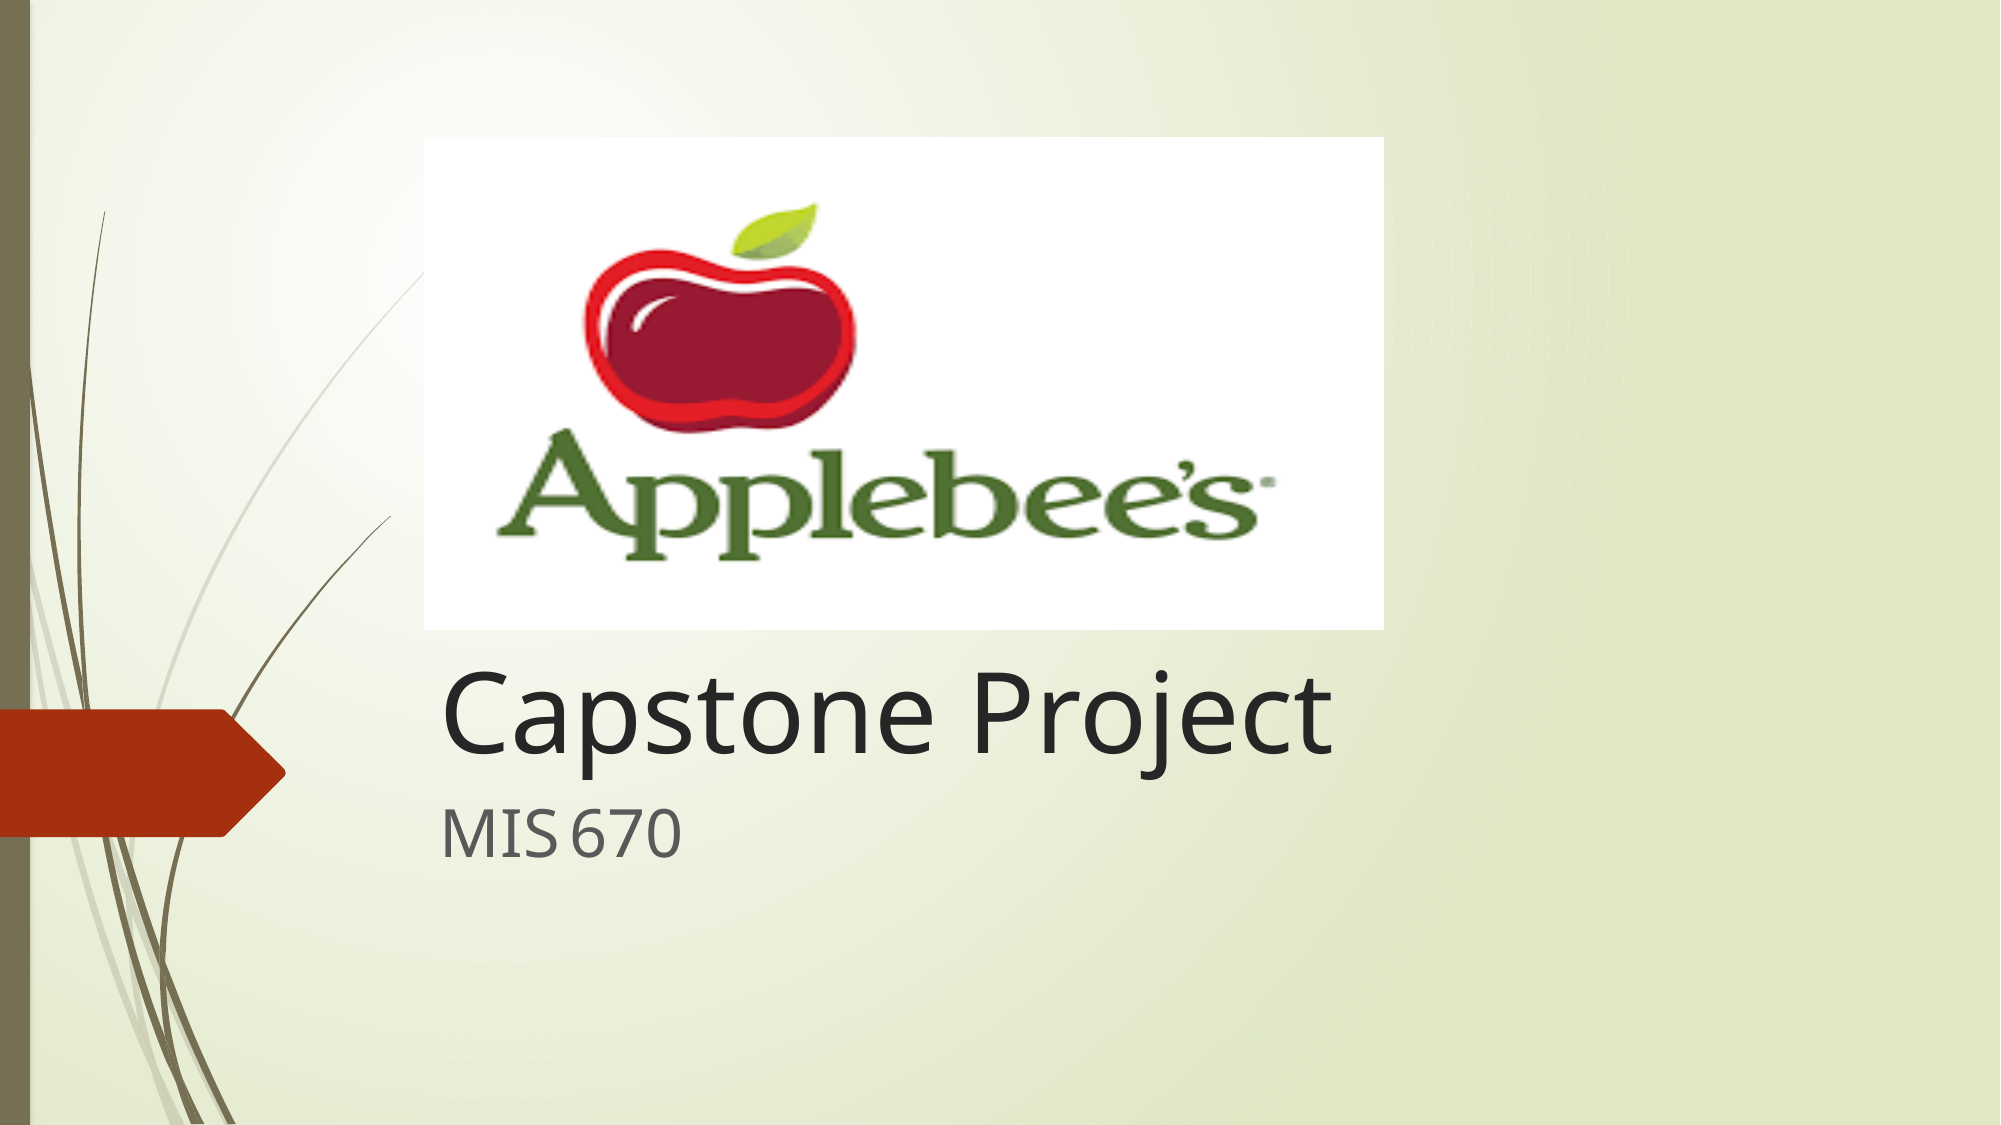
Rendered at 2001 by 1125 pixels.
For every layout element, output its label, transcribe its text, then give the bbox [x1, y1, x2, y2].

title Capstone Project [424, 412, 1888, 783]
picture [424, 137, 1384, 631]
subtitle MIS 670 [424, 783, 1888, 969]
